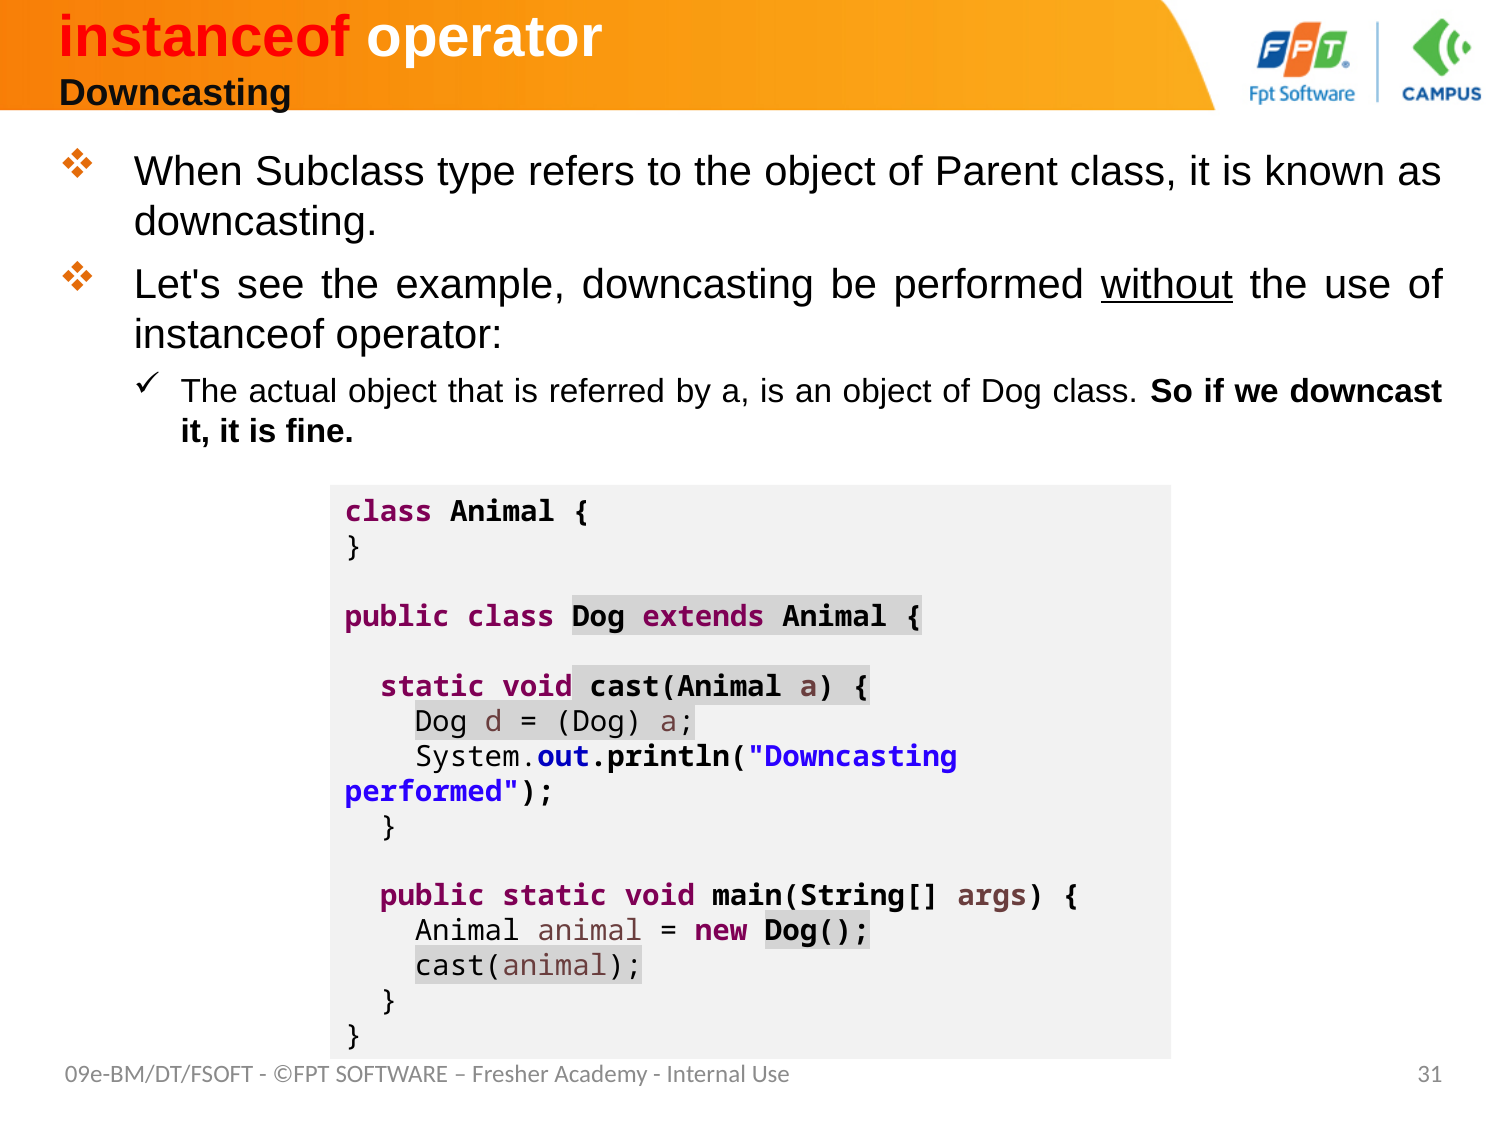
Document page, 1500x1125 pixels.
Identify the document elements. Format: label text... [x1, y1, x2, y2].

slide_number 31 [1056, 1042, 1458, 1103]
text_box class Animal { } public class Dog extends Animal { static void cast(Animal a) { Dog d = (Dog) a; System.out.println("Downcasting performed"); } public static void main(String[] args) { Animal animal = new Dog(); cast(animal); } } [330, 484, 1172, 1059]
title instanceof operator Downcasting [43, 0, 1197, 112]
footer 09e-BM/DT/FSOFT - ©FPT SOFTWARE – Fresher Academy - Internal Use [43, 1042, 813, 1103]
list When Subclass type refers to the object of Parent class, it is known as downcasting. Let's see the example, downcasting be performed without the use of instanceof operator: The actual object that is referred by a, is an object of Dog class. So if we downcast it, it is fine. [43, 136, 1458, 1018]
picture [0, 0, 1500, 1125]
